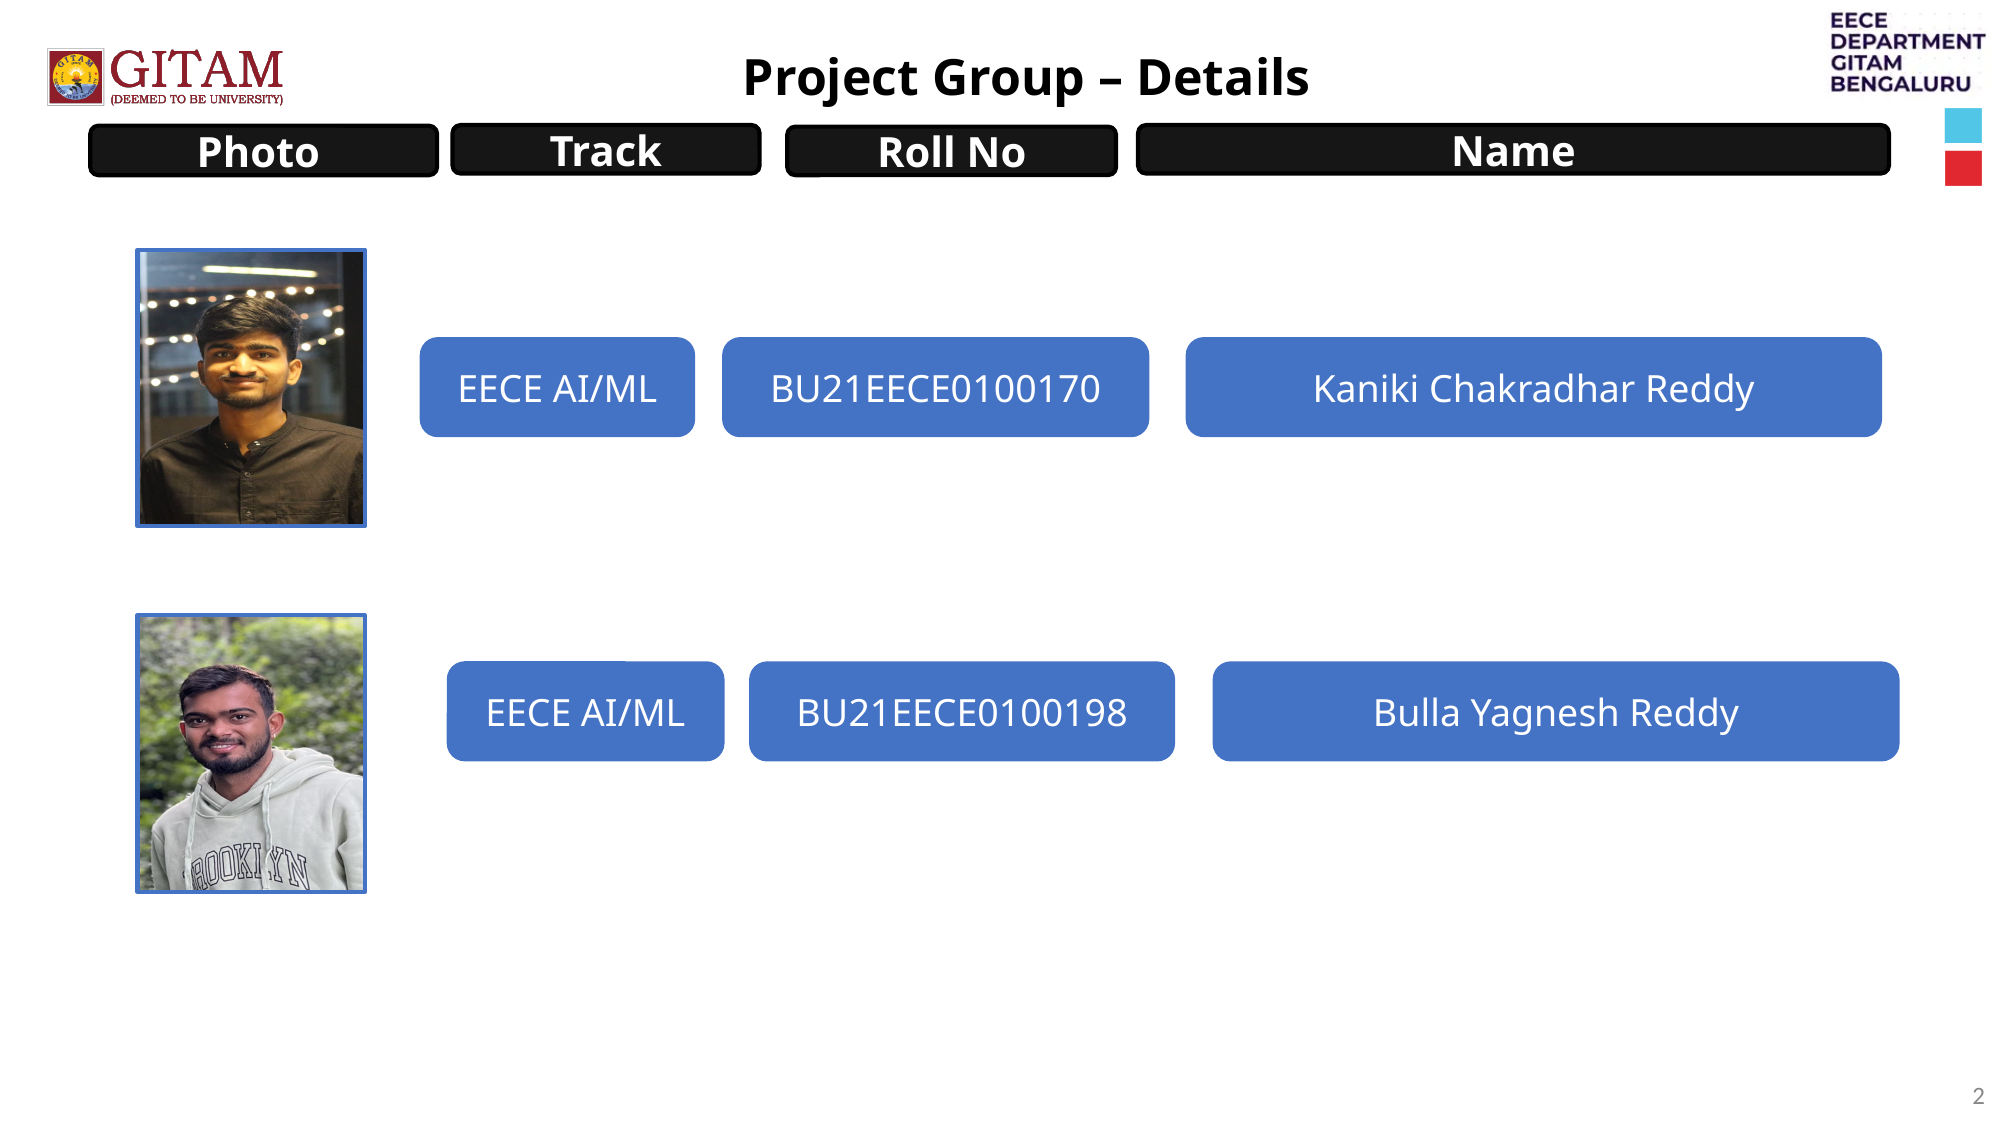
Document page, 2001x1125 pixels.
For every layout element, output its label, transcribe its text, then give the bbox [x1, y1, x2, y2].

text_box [90, 124, 1890, 176]
picture [139, 251, 363, 525]
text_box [1944, 109, 1982, 186]
text_box Project Group – Details [163, 38, 1889, 119]
picture [42, 42, 291, 112]
slide_number ‹#› [1550, 1065, 2000, 1125]
picture [139, 617, 363, 891]
picture [1824, 1, 2000, 101]
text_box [367, 644, 1898, 890]
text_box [367, 264, 1881, 510]
